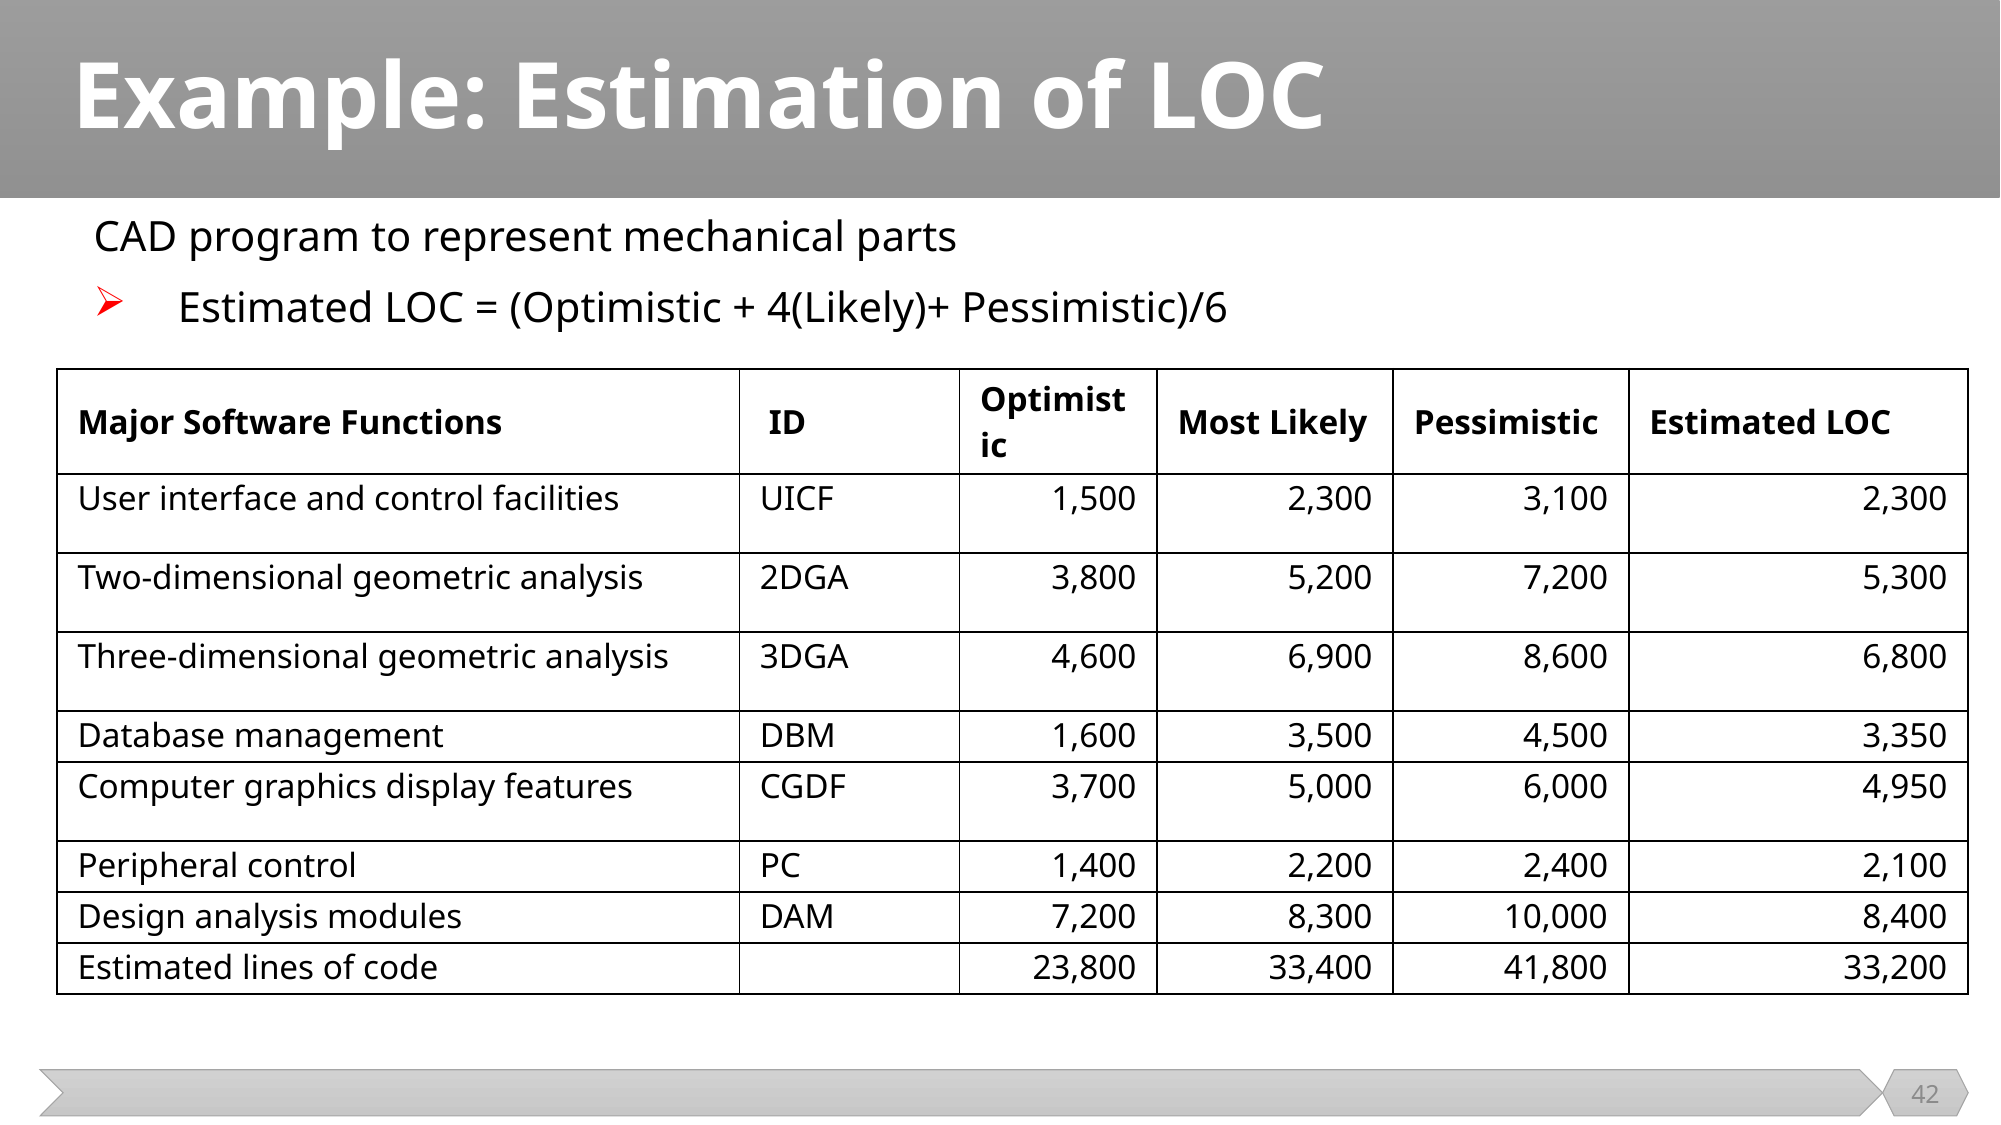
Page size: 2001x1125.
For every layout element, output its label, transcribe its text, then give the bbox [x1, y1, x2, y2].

table_cell 4,500 [1394, 712, 1628, 761]
table_cell 3,700 [960, 763, 1156, 840]
table_header Most Likely [1158, 370, 1392, 473]
table_cell 3,800 [960, 554, 1156, 631]
table_cell DAM [740, 893, 959, 942]
table_cell 10,000 [1394, 893, 1628, 942]
table_cell 7,200 [1394, 554, 1628, 631]
slide_number 42 [1882, 1065, 1969, 1125]
table_cell 3,100 [1394, 475, 1628, 552]
table_header Optimistic [960, 370, 1156, 473]
table_cell 33,400 [1158, 944, 1392, 993]
table_cell Computer graphics display features [58, 763, 739, 840]
table_cell Two-dimensional geometric analysis [58, 554, 739, 631]
table_cell 8,400 [1630, 893, 1967, 942]
table_cell 1,500 [960, 475, 1156, 552]
table_cell 33,200 [1630, 944, 1967, 993]
table_cell 2DGA [740, 554, 959, 631]
table_cell 4,600 [960, 633, 1156, 710]
table_cell CGDF [740, 763, 959, 840]
text_box CAD program to represent mechanical parts Estimated LOC = (Optimistic + 4(Likely)+ Pessimistic)/6 [78, 202, 1638, 362]
table_cell 2,300 [1630, 475, 1967, 552]
table_cell 6,800 [1630, 633, 1967, 710]
table_cell 6,000 [1394, 763, 1628, 840]
table_cell [740, 944, 959, 993]
table_cell 2,300 [1158, 475, 1392, 552]
table_cell 7,200 [960, 893, 1156, 942]
table_cell 3,350 [1630, 712, 1967, 761]
table_cell UICF [740, 475, 959, 552]
table_cell 8,600 [1394, 633, 1628, 710]
table_cell 3DGA [740, 633, 959, 710]
table_cell 41,800 [1394, 944, 1628, 993]
table_cell 5,200 [1158, 554, 1392, 631]
table_header Pessimistic [1394, 370, 1628, 473]
table_cell 2,400 [1394, 842, 1628, 891]
title Example: Estimation of LOC [56, 0, 1969, 199]
table_cell Peripheral control [58, 842, 739, 891]
table_cell User interface and control facilities [58, 475, 739, 552]
table_header Major Software Functions [58, 370, 739, 473]
table_cell 5,000 [1158, 763, 1392, 840]
table_cell 3,500 [1158, 712, 1392, 761]
table_cell 23,800 [960, 944, 1156, 993]
table_header ID [740, 370, 959, 473]
table_cell 4,950 [1630, 763, 1967, 840]
table_cell Estimated lines of code [58, 944, 739, 993]
table_cell Design analysis modules [58, 893, 739, 942]
table_cell 2,100 [1630, 842, 1967, 891]
table_cell 2,200 [1158, 842, 1392, 891]
table_cell 6,900 [1158, 633, 1392, 710]
table_header Estimated LOC [1630, 370, 1967, 473]
table_cell 5,300 [1630, 554, 1967, 631]
table_cell 1,600 [960, 712, 1156, 761]
table_cell Database management [58, 712, 739, 761]
table_cell 8,300 [1158, 893, 1392, 942]
table_cell Three-dimensional geometric analysis [58, 633, 739, 710]
table_cell DBM [740, 712, 959, 761]
table_cell PC [740, 842, 959, 891]
table_cell 1,400 [960, 842, 1156, 891]
